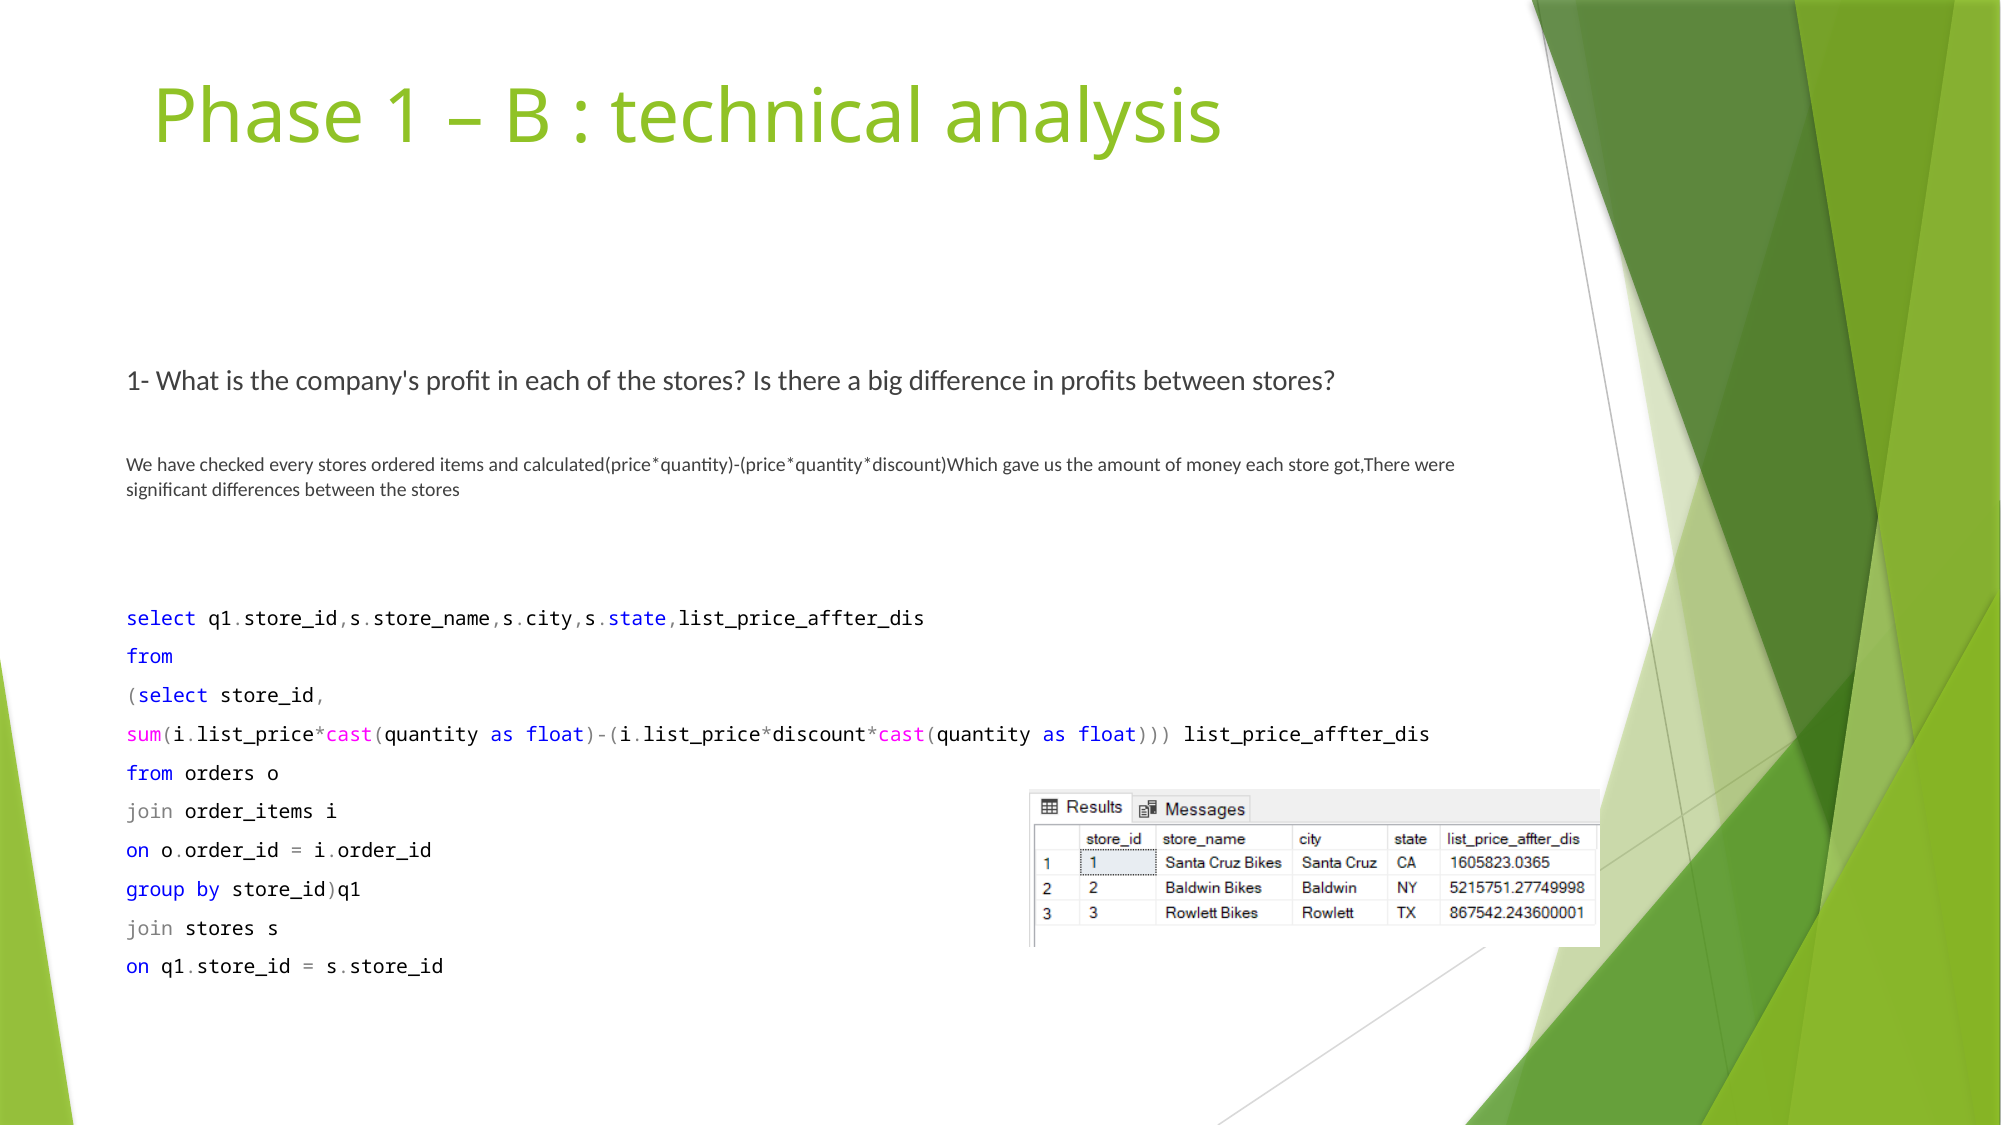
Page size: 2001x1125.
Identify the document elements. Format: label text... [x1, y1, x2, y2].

list 1- What is the company's profit in each of the stores? Is there a big difference in profits between stores? We have checked every stores ordered items and calculated(price*quantity)-(price*quantity*discount)Which gave us the amount of money each store got,There were significant differences between the stores select q1.store_id,s.store_name,s.city,s.state,list_price_affter_dis from (select store_id, sum(i.list_price*cast(quantity as float)-(i.list_price*discount*cast(quantity as float))) list_price_affter_dis from orders o join order_items i on o.order_id = i.order_id group by store_id)q1 join stores s on q1.store_id = s.store_id [111, 354, 1522, 992]
title Phase 1 – B : technical analysis [137, 59, 1863, 215]
picture [1028, 788, 1600, 948]
